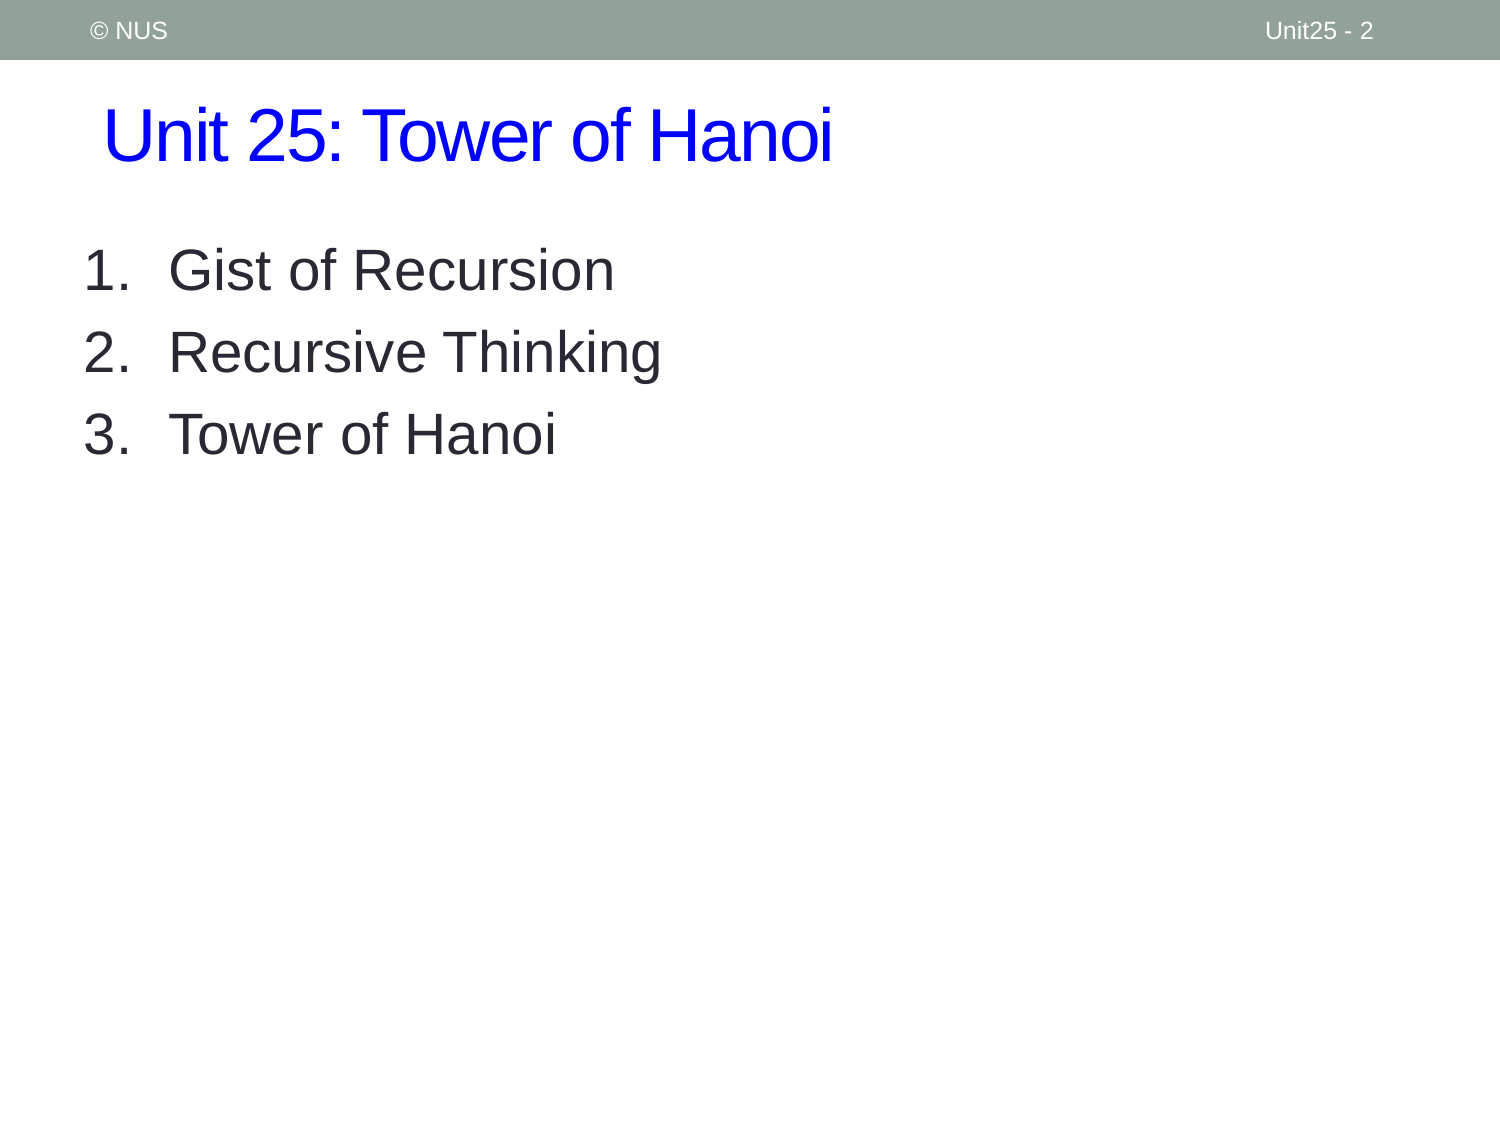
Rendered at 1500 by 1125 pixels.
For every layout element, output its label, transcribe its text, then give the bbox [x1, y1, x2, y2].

title Unit 25: Tower of Hanoi [87, 62, 1463, 200]
slide_number © NUS [75, 3, 550, 57]
slide_number Unit25 - 2 [1250, 3, 1425, 57]
list Gist of Recursion Recursive Thinking Tower of Hanoi [68, 224, 1450, 963]
